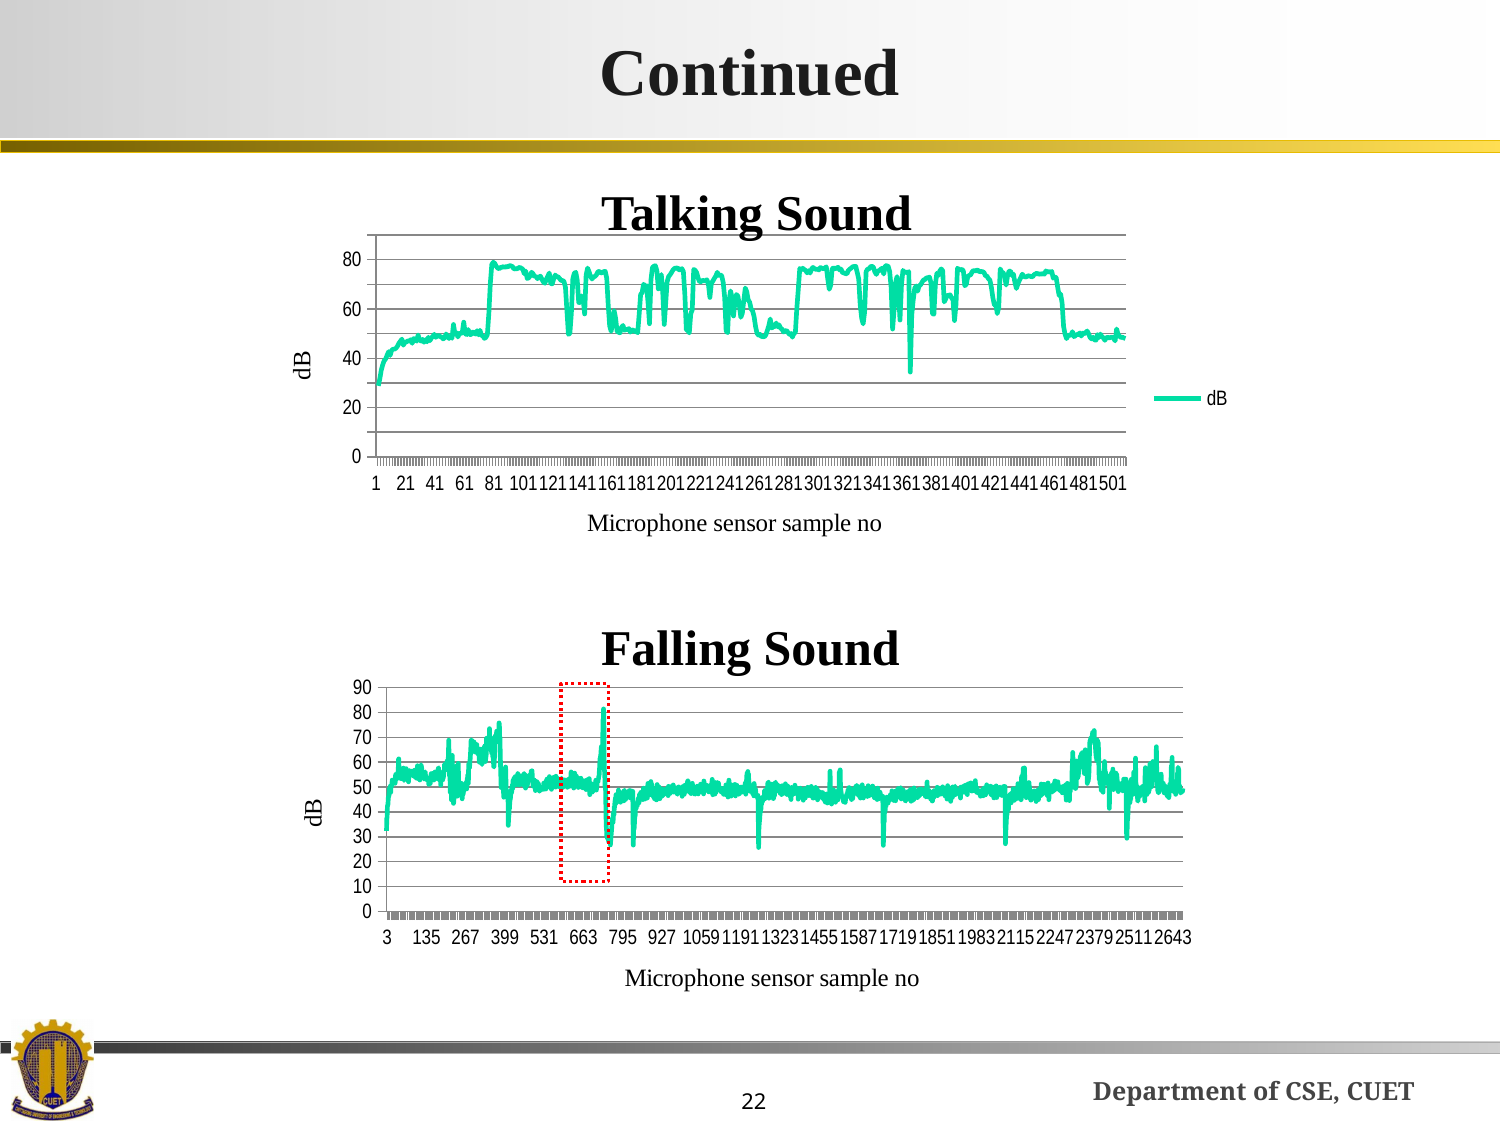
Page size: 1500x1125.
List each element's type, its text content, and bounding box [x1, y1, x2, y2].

text_box Falling Sound [586, 608, 915, 667]
text_box Talking Sound [586, 172, 927, 226]
chart [265, 668, 1211, 1024]
chart [254, 227, 1247, 569]
title Continued [0, 0, 1500, 138]
picture [11, 1019, 94, 1121]
list [23, 152, 1442, 1050]
